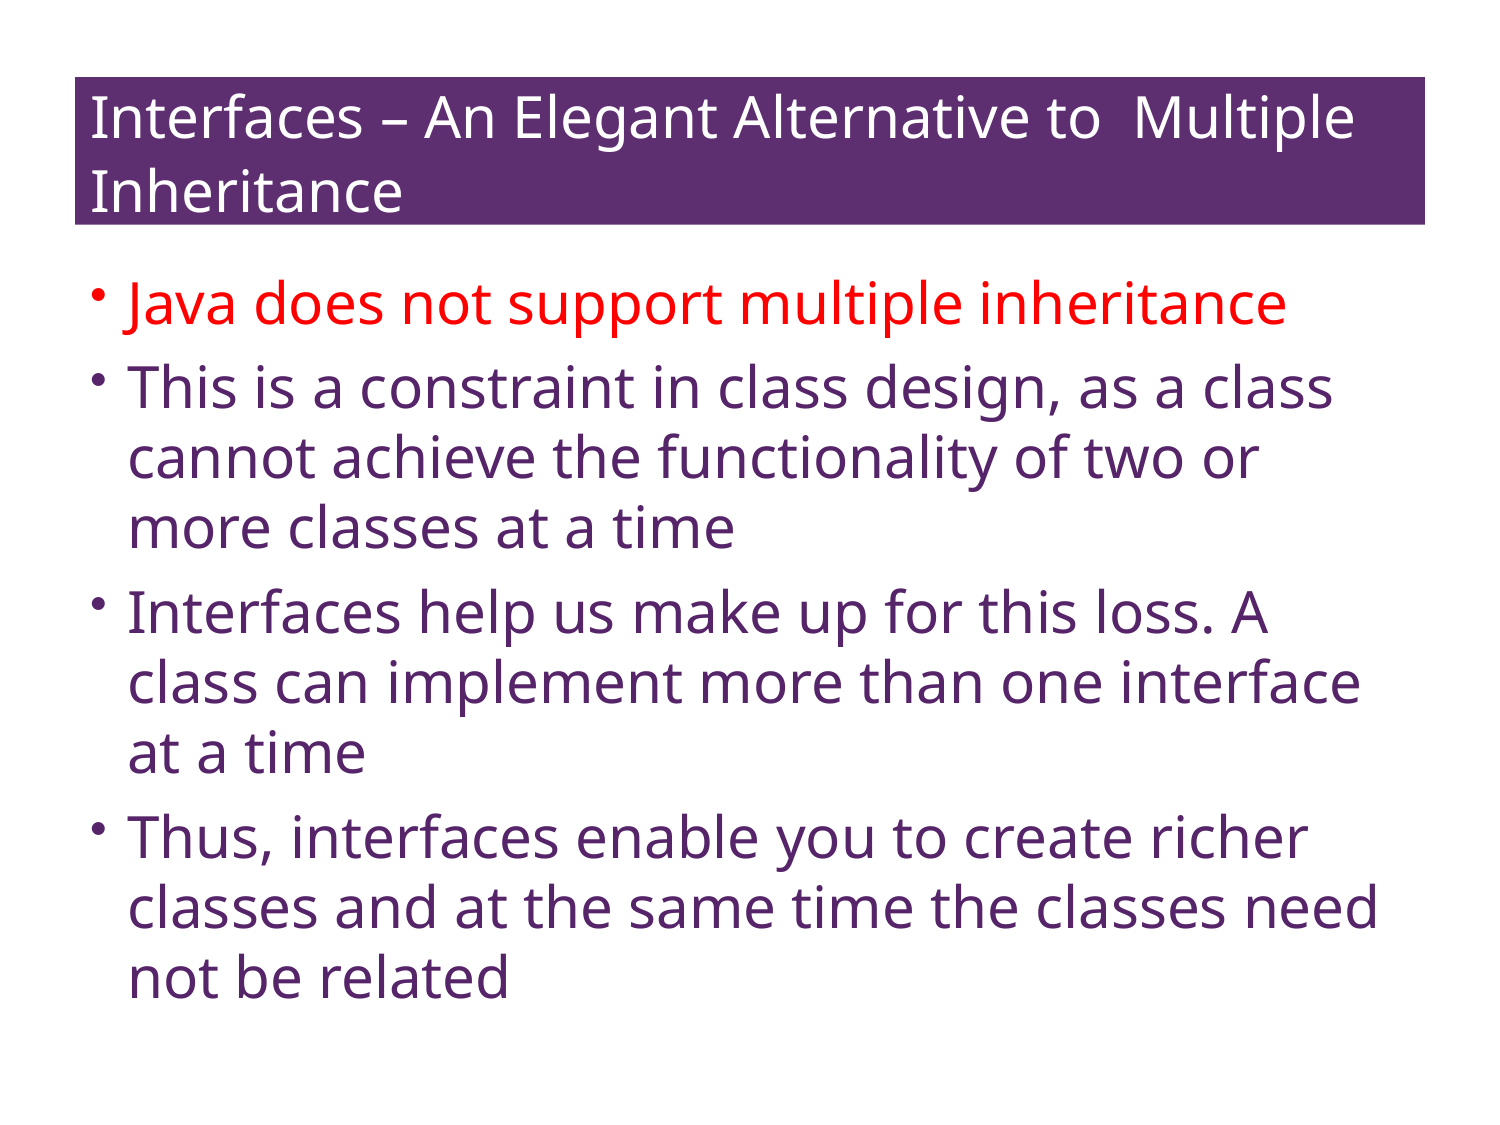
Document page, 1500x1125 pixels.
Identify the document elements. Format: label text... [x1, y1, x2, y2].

list Java does not support multiple inheritance This is a constraint in class design, as a class cannot achieve the functionality of two or more classes at a time Interfaces help us make up for this loss. A class can implement more than one interface at a time Thus, interfaces enable you to create richer classes and at the same time the classes need not be related [74, 258, 1426, 1087]
title Interfaces – An Elegant Alternative to Multiple Inheritance [74, 76, 1426, 225]
